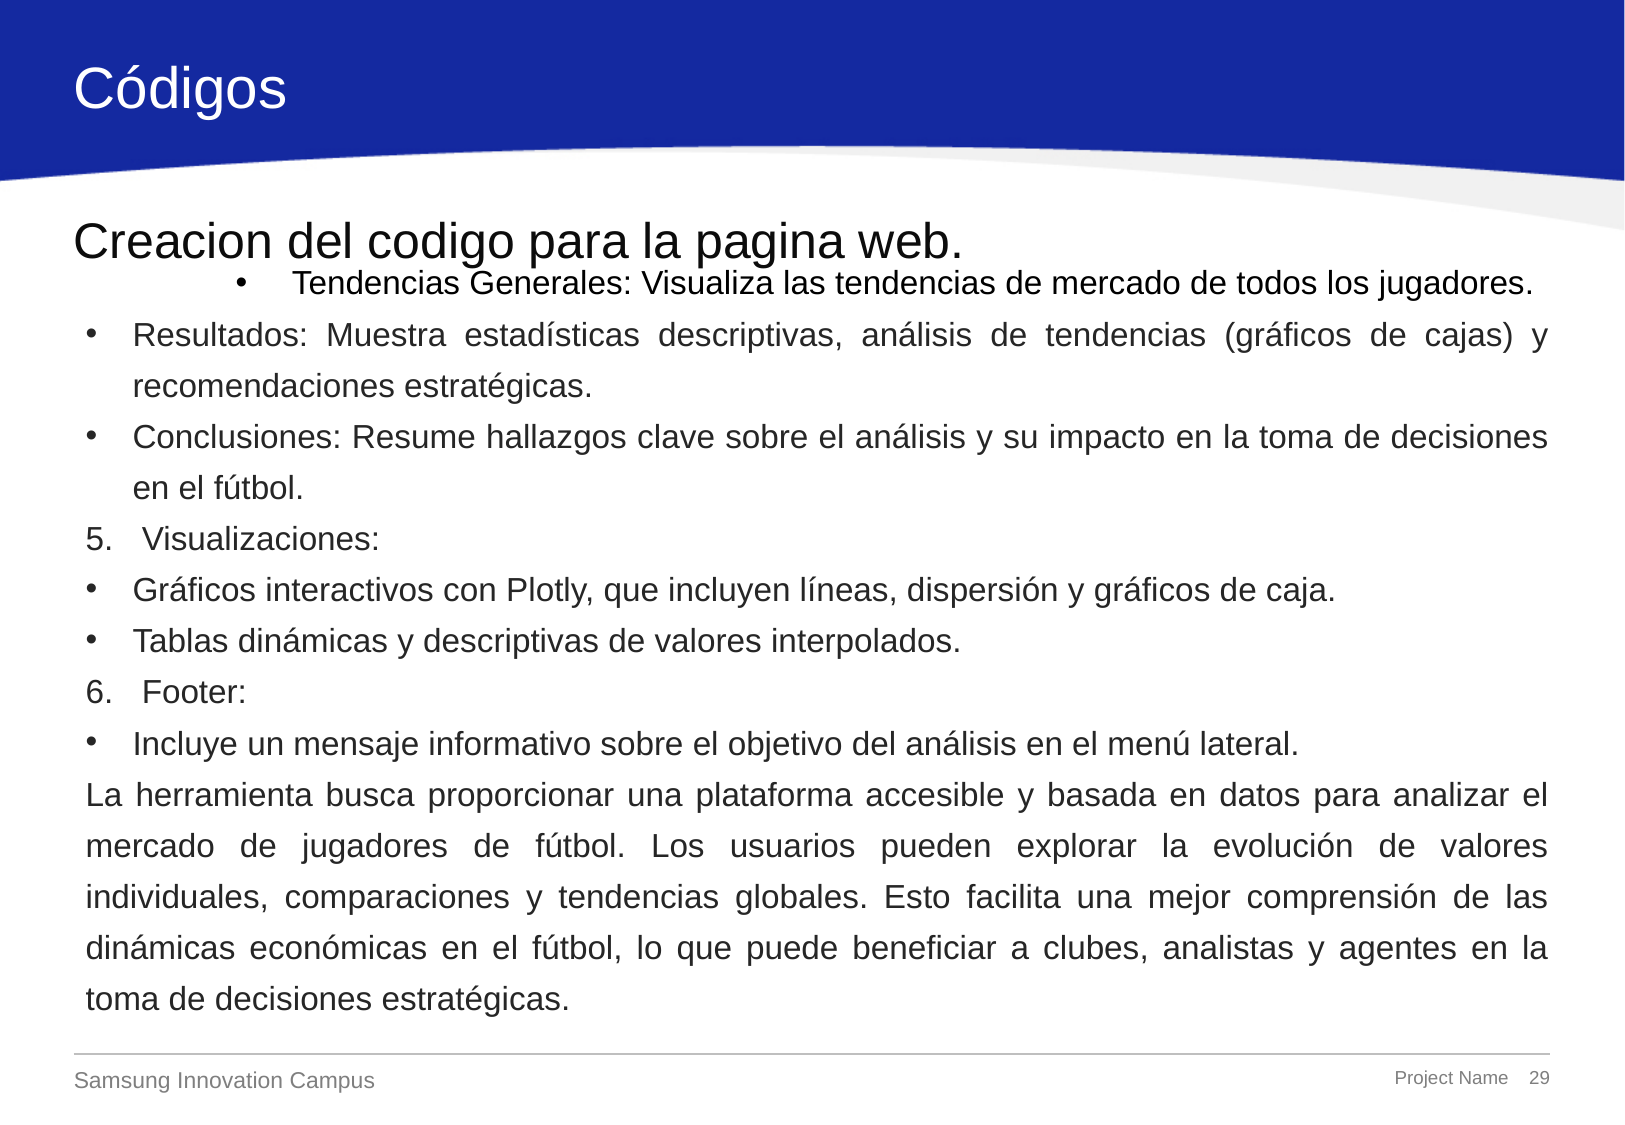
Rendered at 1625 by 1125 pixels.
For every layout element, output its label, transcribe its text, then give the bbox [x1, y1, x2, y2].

picture [0, 0, 1625, 1125]
title Creacion del codigo para la pagina web. [73, 208, 1533, 397]
list Tendencias Generales: Visualiza las tendencias de mercado de todos los jugadores. Resultados: Muestra estadísticas descriptivas, análisis de tendencias (gráficos de cajas) y recomendaciones estratégicas. Conclusiones: Resume hallazgos clave sobre el análisis y su impacto en la toma de decisiones en el fútbol. Visualizaciones: Gráficos interactivos con Plotly, que incluyen líneas, dispersión y gráficos de caja. Tablas dinámicas y descriptivas de valores interpolados. Footer: Incluye un mensaje informativo sobre el objetivo del análisis en el menú lateral. La herramienta busca proporcionar una plataforma accesible y basada en datos para analizar el mercado de jugadores de fútbol. Los usuarios pueden explorar la evolución de valores individuales, comparaciones y tendencias globales. Esto facilita una mejor comprensión de las dinámicas económicas en el fútbol, lo que puede beneficiar a clubes, analistas y agentes en la toma de decisiones estratégicas. [85, 265, 1551, 987]
text_box Códigos [73, 50, 1475, 191]
